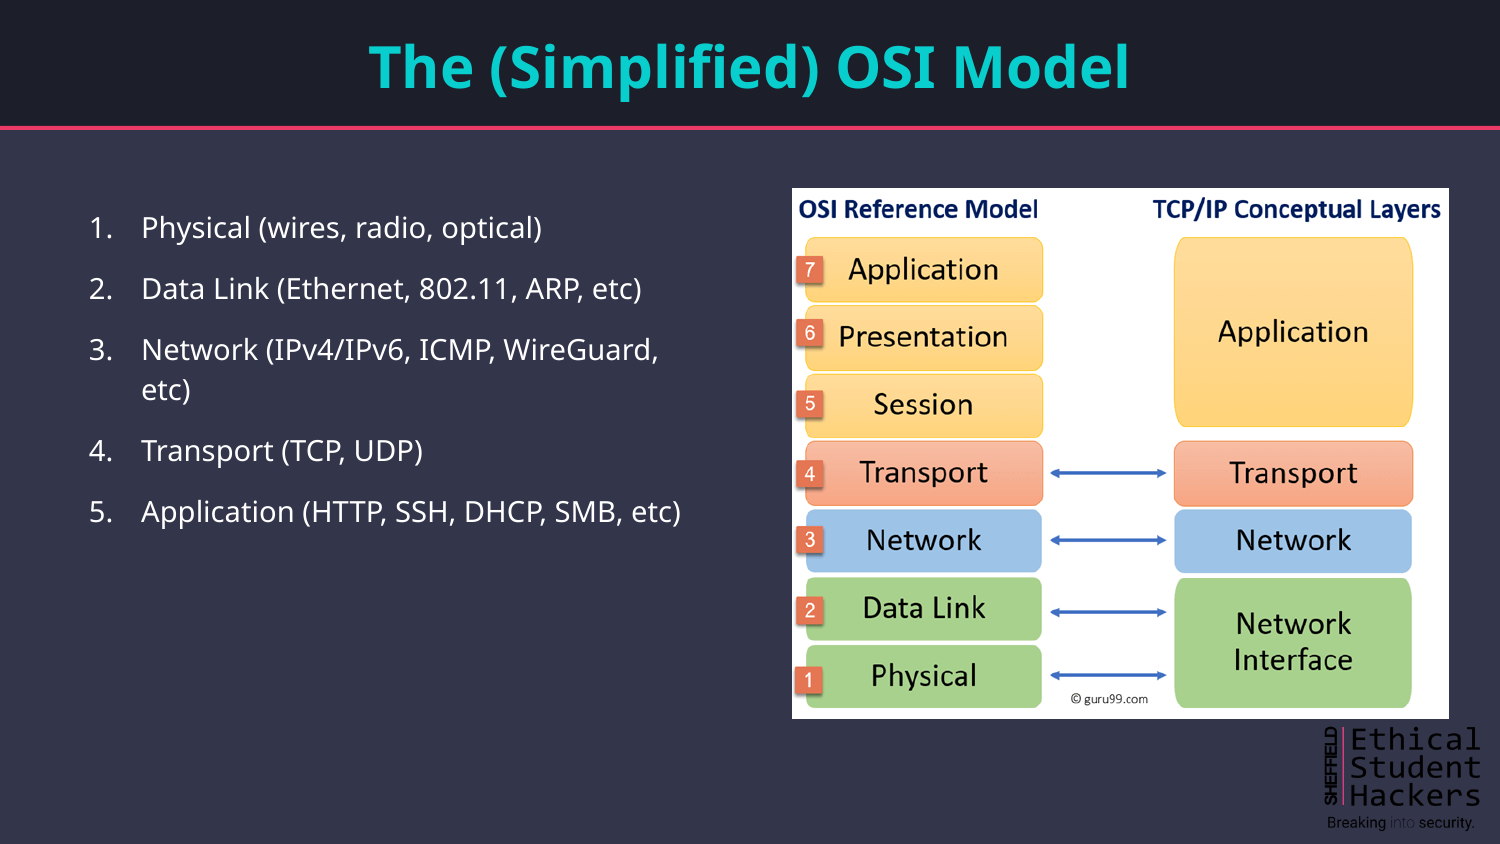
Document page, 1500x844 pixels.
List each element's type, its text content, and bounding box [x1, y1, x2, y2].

picture [792, 188, 1500, 844]
title The (Simplified) OSI Model [141, 15, 1359, 111]
list Physical (wires, radio, optical) Data Link (Ethernet, 802.11, ARP, etc) Network (IPv4/IPv6, ICMP, WireGuard, etc) Transport (TCP, UDP) Application (HTTP, SSH, DHCP, SMB, etc) [51, 189, 708, 750]
